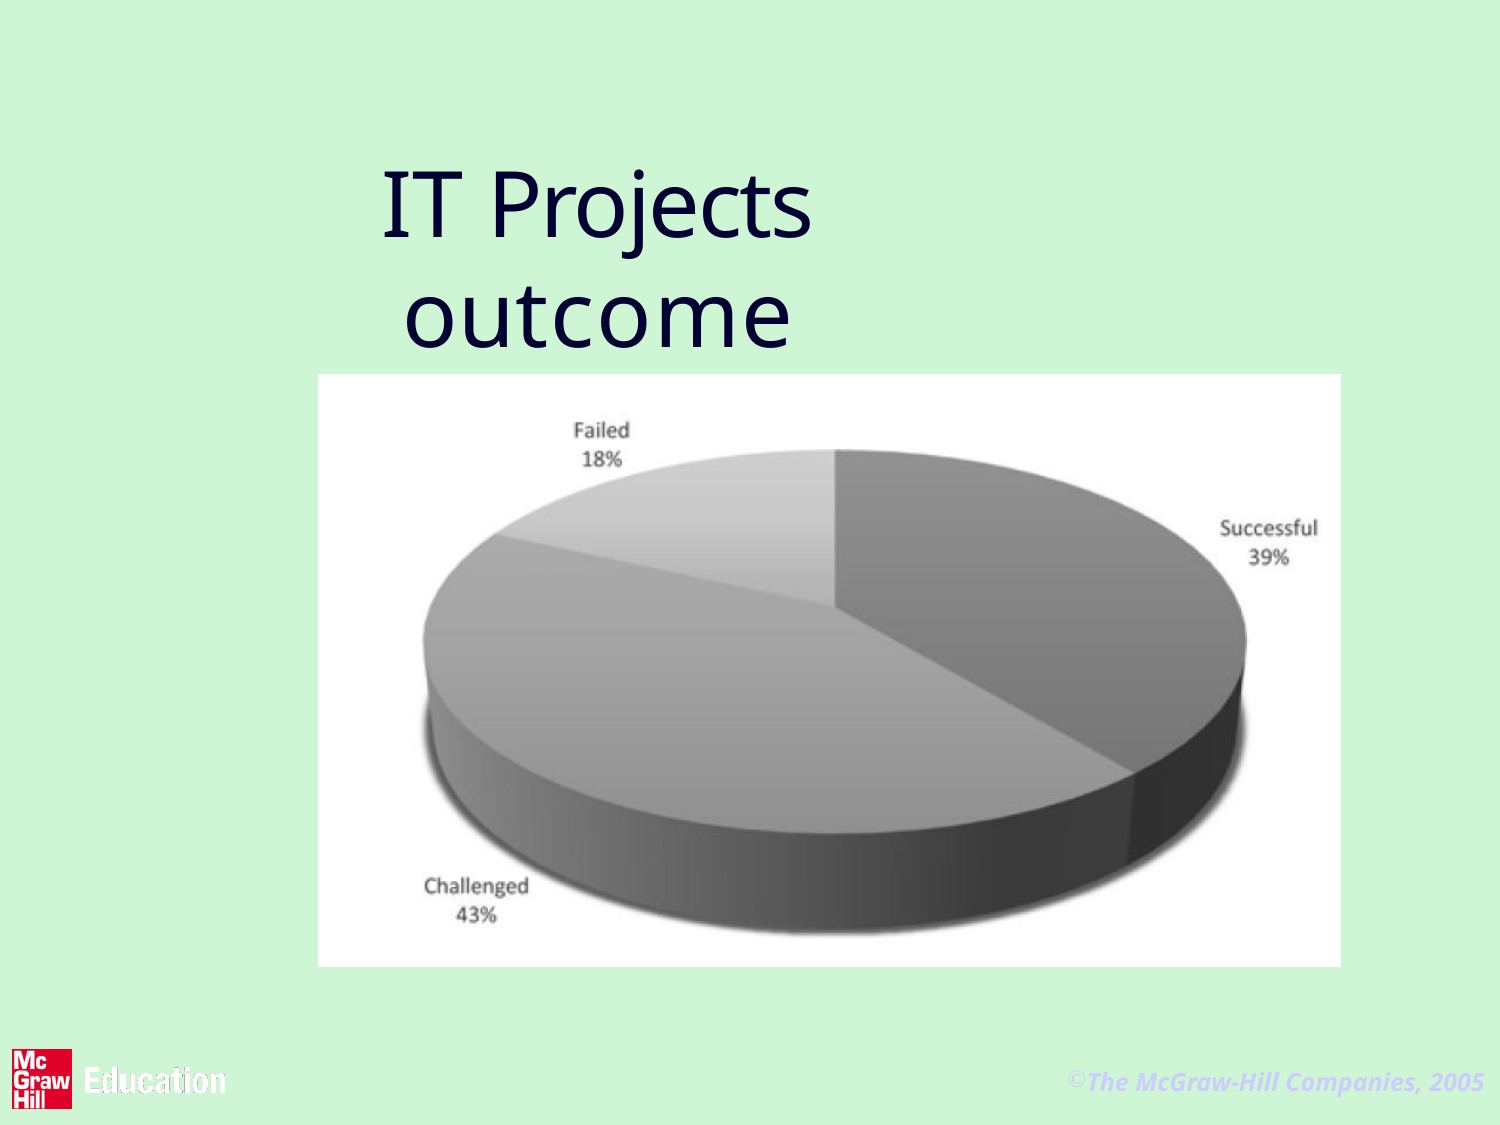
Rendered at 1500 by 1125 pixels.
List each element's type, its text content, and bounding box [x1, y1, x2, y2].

picture [318, 374, 1341, 967]
picture [12, 1049, 225, 1109]
title IT Projects outcome [328, 144, 866, 367]
